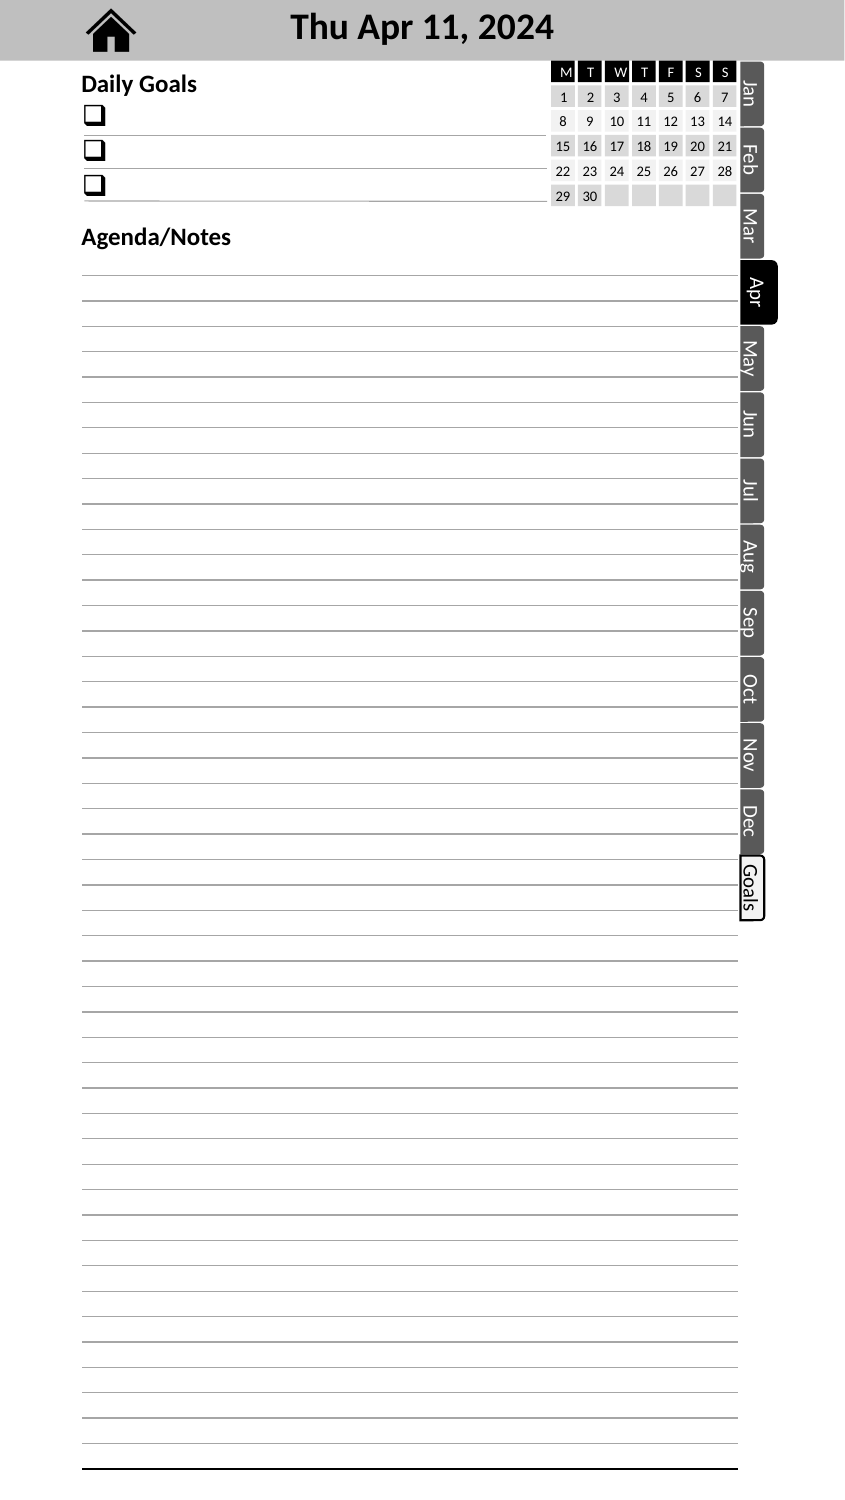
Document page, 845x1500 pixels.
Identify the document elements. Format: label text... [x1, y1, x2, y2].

picture [82, 1, 140, 59]
list Thu Apr 11, 2024 [190, 0, 655, 61]
